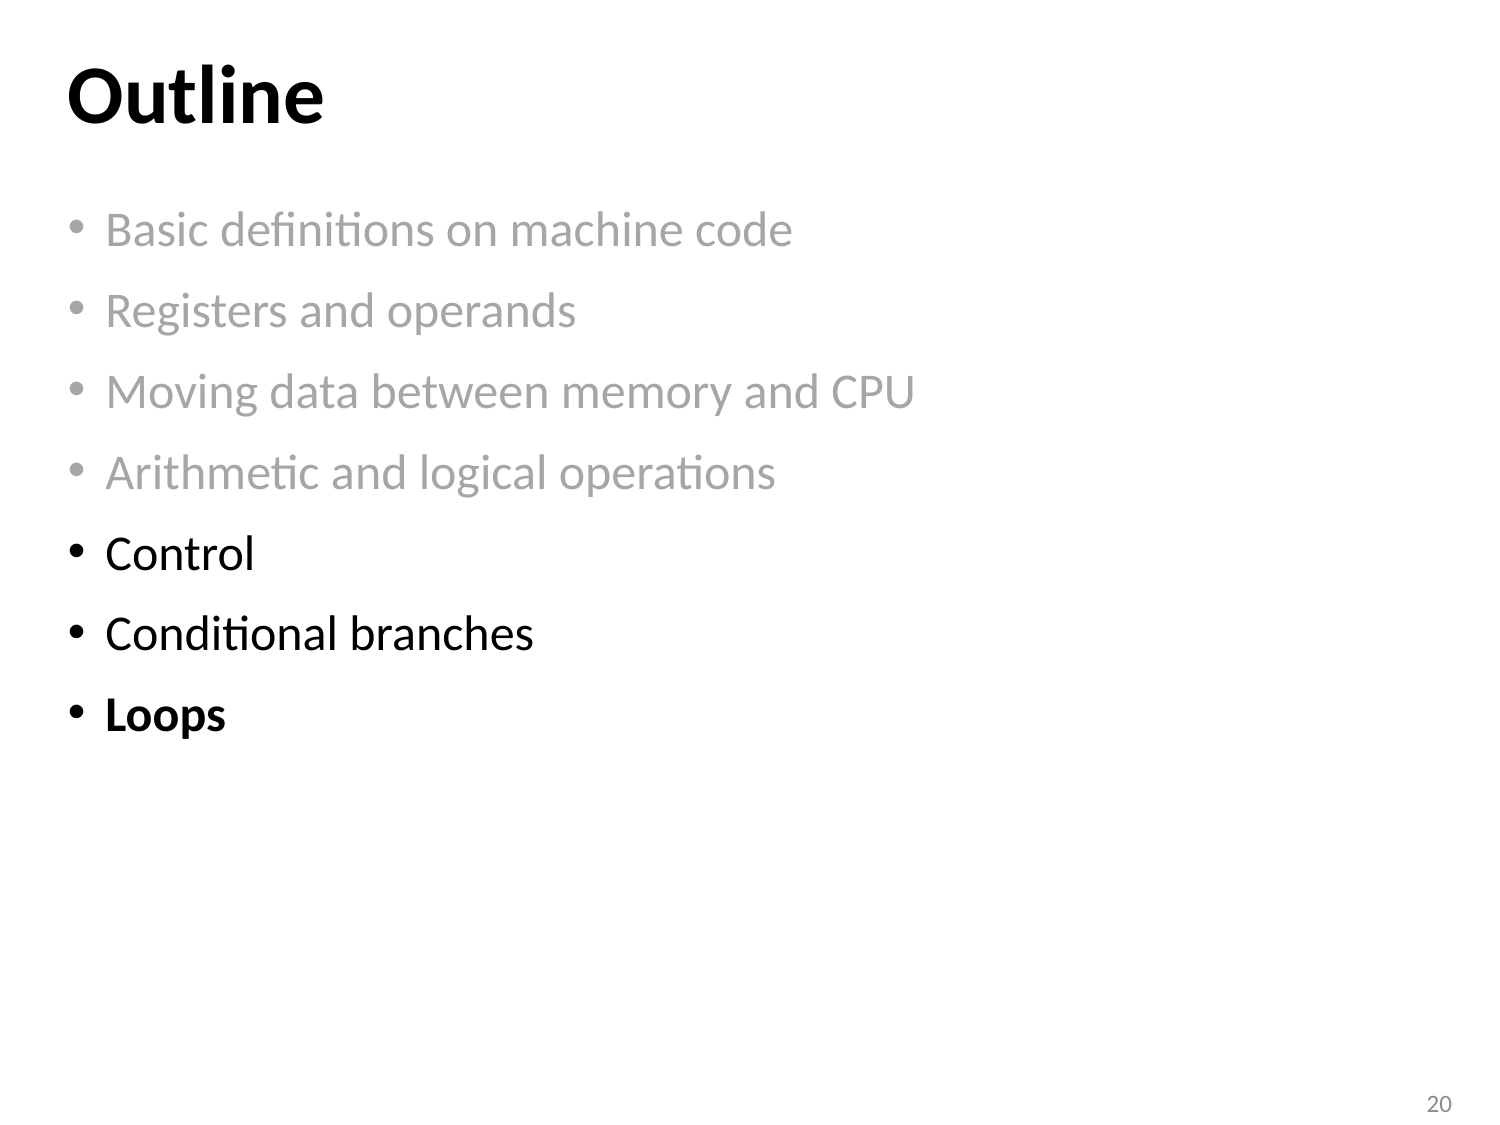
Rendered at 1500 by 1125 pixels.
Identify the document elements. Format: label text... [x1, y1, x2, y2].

list Basic definitions on machine code Registers and operands Moving data between memory and CPU Arithmetic and logical operations Control Conditional branches Loops [52, 189, 1447, 1064]
slide_number 20 [1390, 1079, 1468, 1125]
title Outline [52, 27, 1447, 166]
